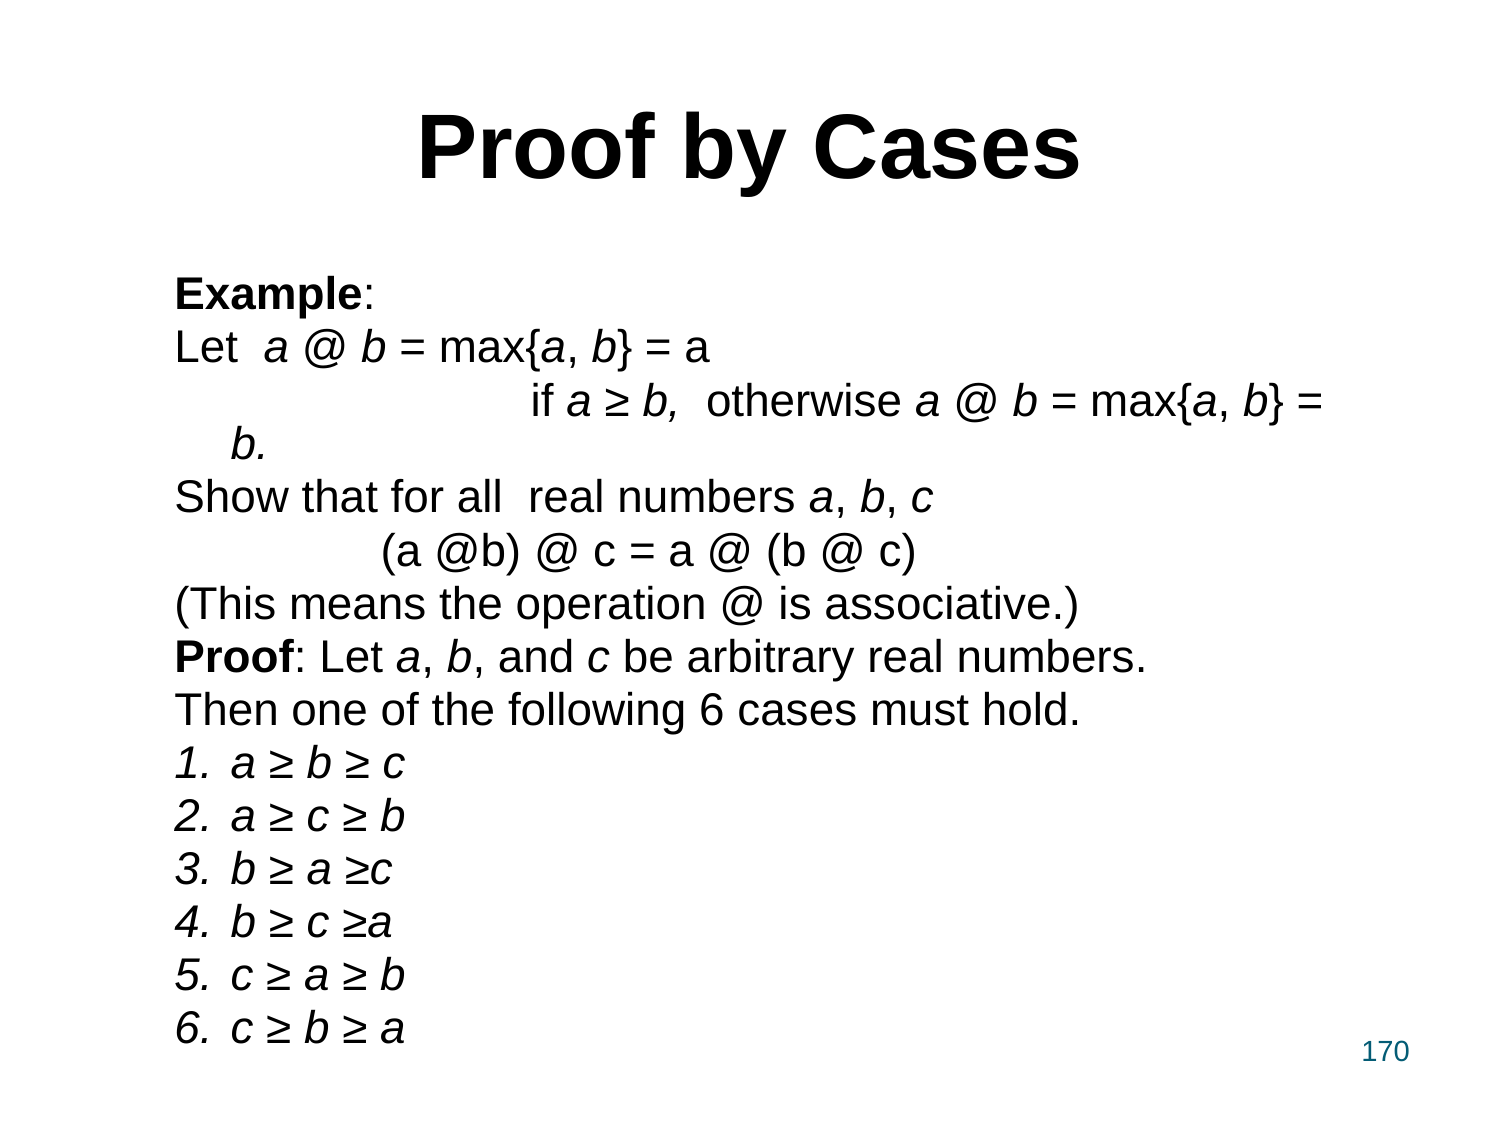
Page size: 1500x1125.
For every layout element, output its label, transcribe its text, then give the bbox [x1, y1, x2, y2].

title Proof by Cases [363, 76, 1137, 208]
list Example: Let a @ b = max{a, b} = a if a ≥ b, otherwise a @ b = max{a, b} = b. Show that for all real numbers a, b, c (a @b) @ c = a @ (b @ c) (This means the operation @ is associative.) Proof: Let a, b, and c be arbitrary real numbers. Then one of the following 6 cases must hold. a ≥ b ≥ c a ≥ c ≥ b b ≥ a ≥c b ≥ c ≥a c ≥ a ≥ b c ≥ b ≥ a [159, 267, 1341, 988]
slide_number 170 [1074, 1024, 1425, 1103]
